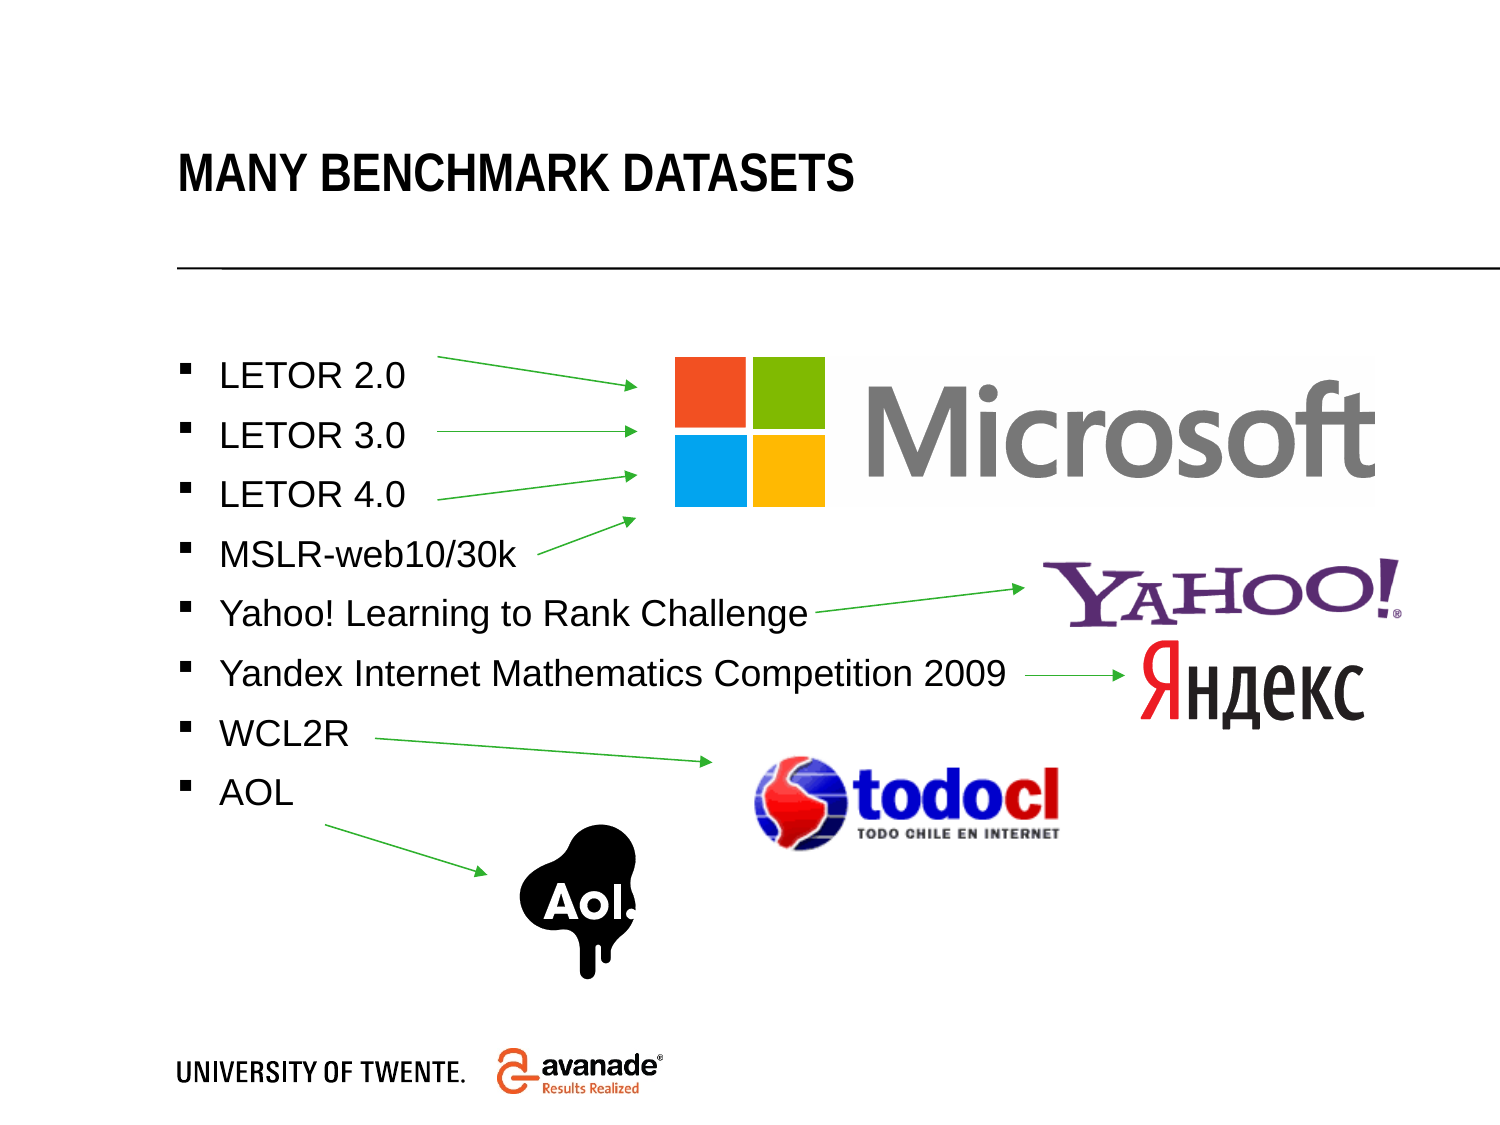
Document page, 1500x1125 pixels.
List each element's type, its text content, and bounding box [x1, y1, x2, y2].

picture [519, 824, 636, 980]
picture [750, 738, 1072, 861]
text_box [437, 356, 638, 388]
list LETOR 2.0 LETOR 3.0 LETOR 4.0 MSLR-web10/30k Yahoo! Learning to Rank Challenge Yandex Internet Mathematics Competition 2009 WCL2R AOL [176, 336, 1458, 921]
picture [674, 356, 1419, 731]
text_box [815, 587, 1026, 613]
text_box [374, 738, 713, 763]
picture [497, 1048, 663, 1094]
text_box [324, 824, 488, 876]
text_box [437, 474, 638, 501]
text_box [537, 517, 637, 555]
list Many Benchmark datasets [177, 81, 1454, 203]
